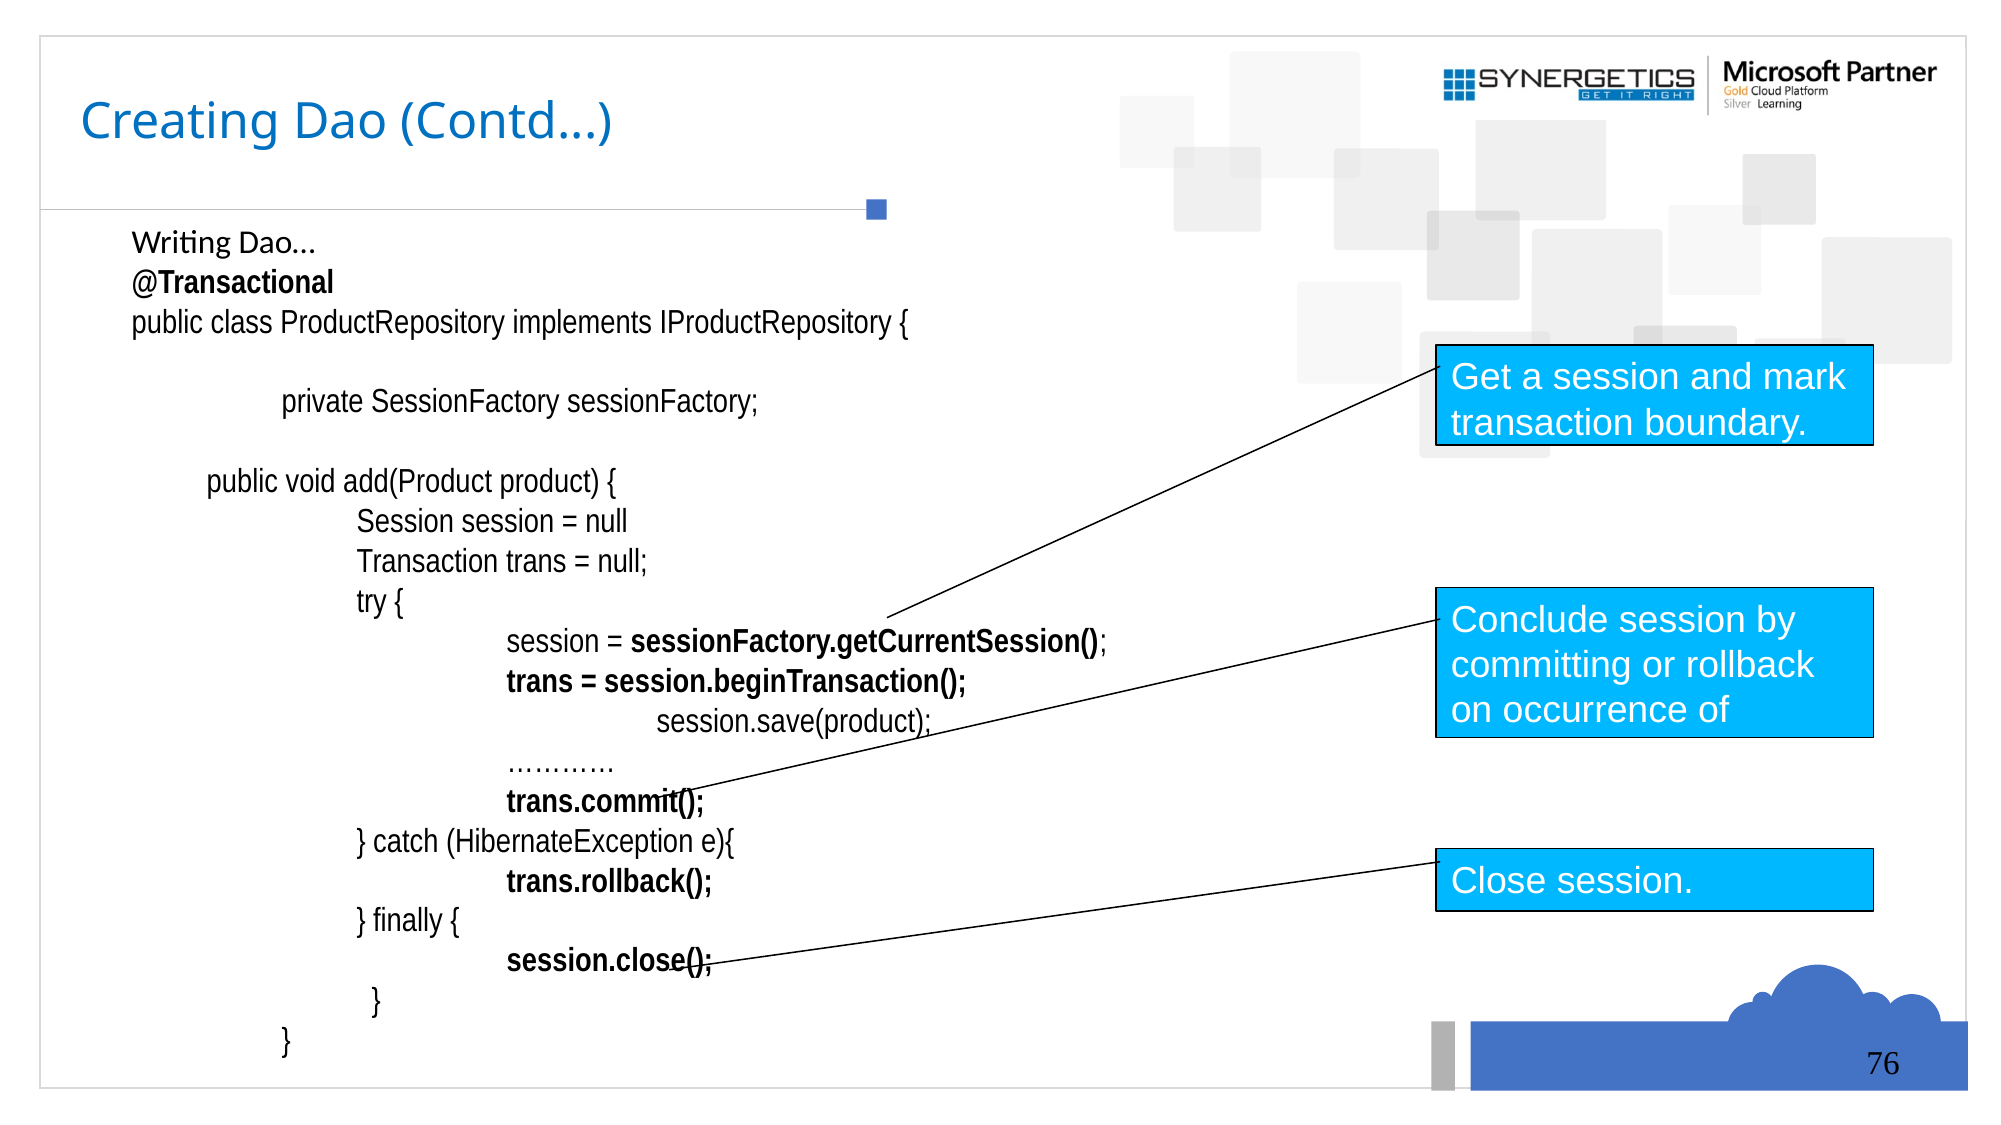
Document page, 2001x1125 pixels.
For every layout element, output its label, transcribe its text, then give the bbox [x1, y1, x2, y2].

text_box Get a session and mark transaction boundary. [886, 345, 1874, 618]
title Creating Dao (Contd...) [64, 59, 1932, 186]
text_box Close session. [669, 848, 1874, 970]
text_box Writing Dao… @Transactional public class ProductRepository implements IProductRepository { private SessionFactory sessionFactory; public void add(Product product) { Session session = null Transaction trans = null; try { session = sessionFactory.getCurrentSession(); trans = session.beginTransaction(); session.save(product); ………… trans.commit(); } catch (HibernateException e){ trans.rollback(); } finally { session.close(); } } [116, 212, 1505, 1113]
picture [1431, 48, 1955, 120]
text_box Conclude session by committing or rollback on occurrence of exception. [654, 587, 1874, 798]
